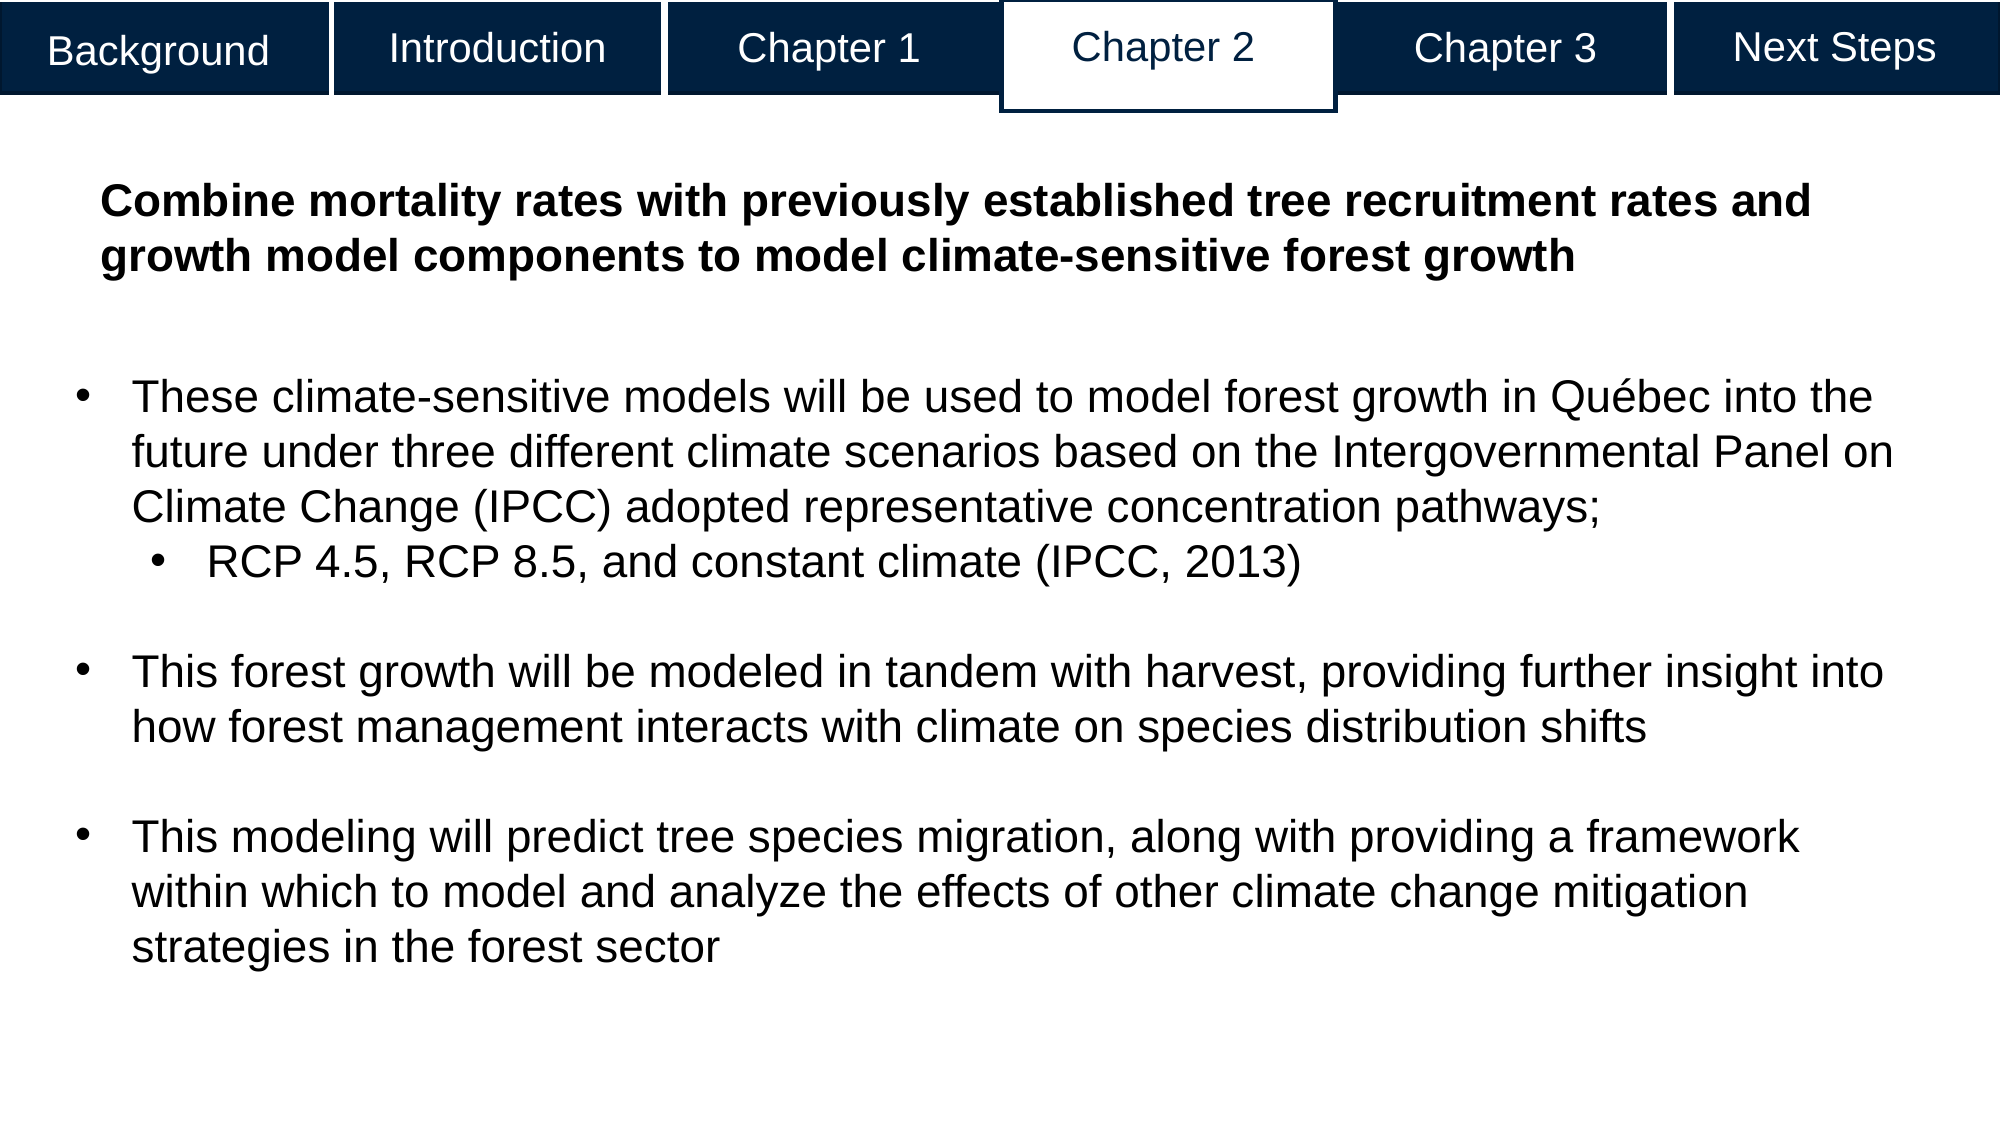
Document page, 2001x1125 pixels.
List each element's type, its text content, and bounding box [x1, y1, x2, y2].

text_box [663, 0, 1000, 112]
text_box [0, 0, 330, 112]
text_box Combine mortality rates with previously established tree recruitment rates and growth model components to model climate-sensitive forest growth [85, 163, 1915, 288]
text_box Background [32, 16, 297, 82]
text_box Chapter 2 [1056, 12, 1322, 78]
text_box [1671, 0, 2000, 112]
text_box Next Steps [1702, 12, 1968, 78]
text_box [1000, 0, 1336, 112]
text_box [1336, 0, 1671, 112]
text_box [330, 0, 663, 112]
text_box These climate-sensitive models will be used to model forest growth in Québec into the future under three different climate scenarios based on the Intergovernmental Panel on Climate Change (IPCC) adopted representative concentration pathways; RCP 4.5, RCP 8.5, and constant climate (IPCC, 2013) This forest growth will be modeled in tandem with harvest, providing further insight into how forest management interacts with climate on species distribution shifts This modeling will predict tree species migration, along with providing a framework within which to model and analyze the effects of other climate change mitigation strategies in the forest sector [60, 359, 1915, 979]
